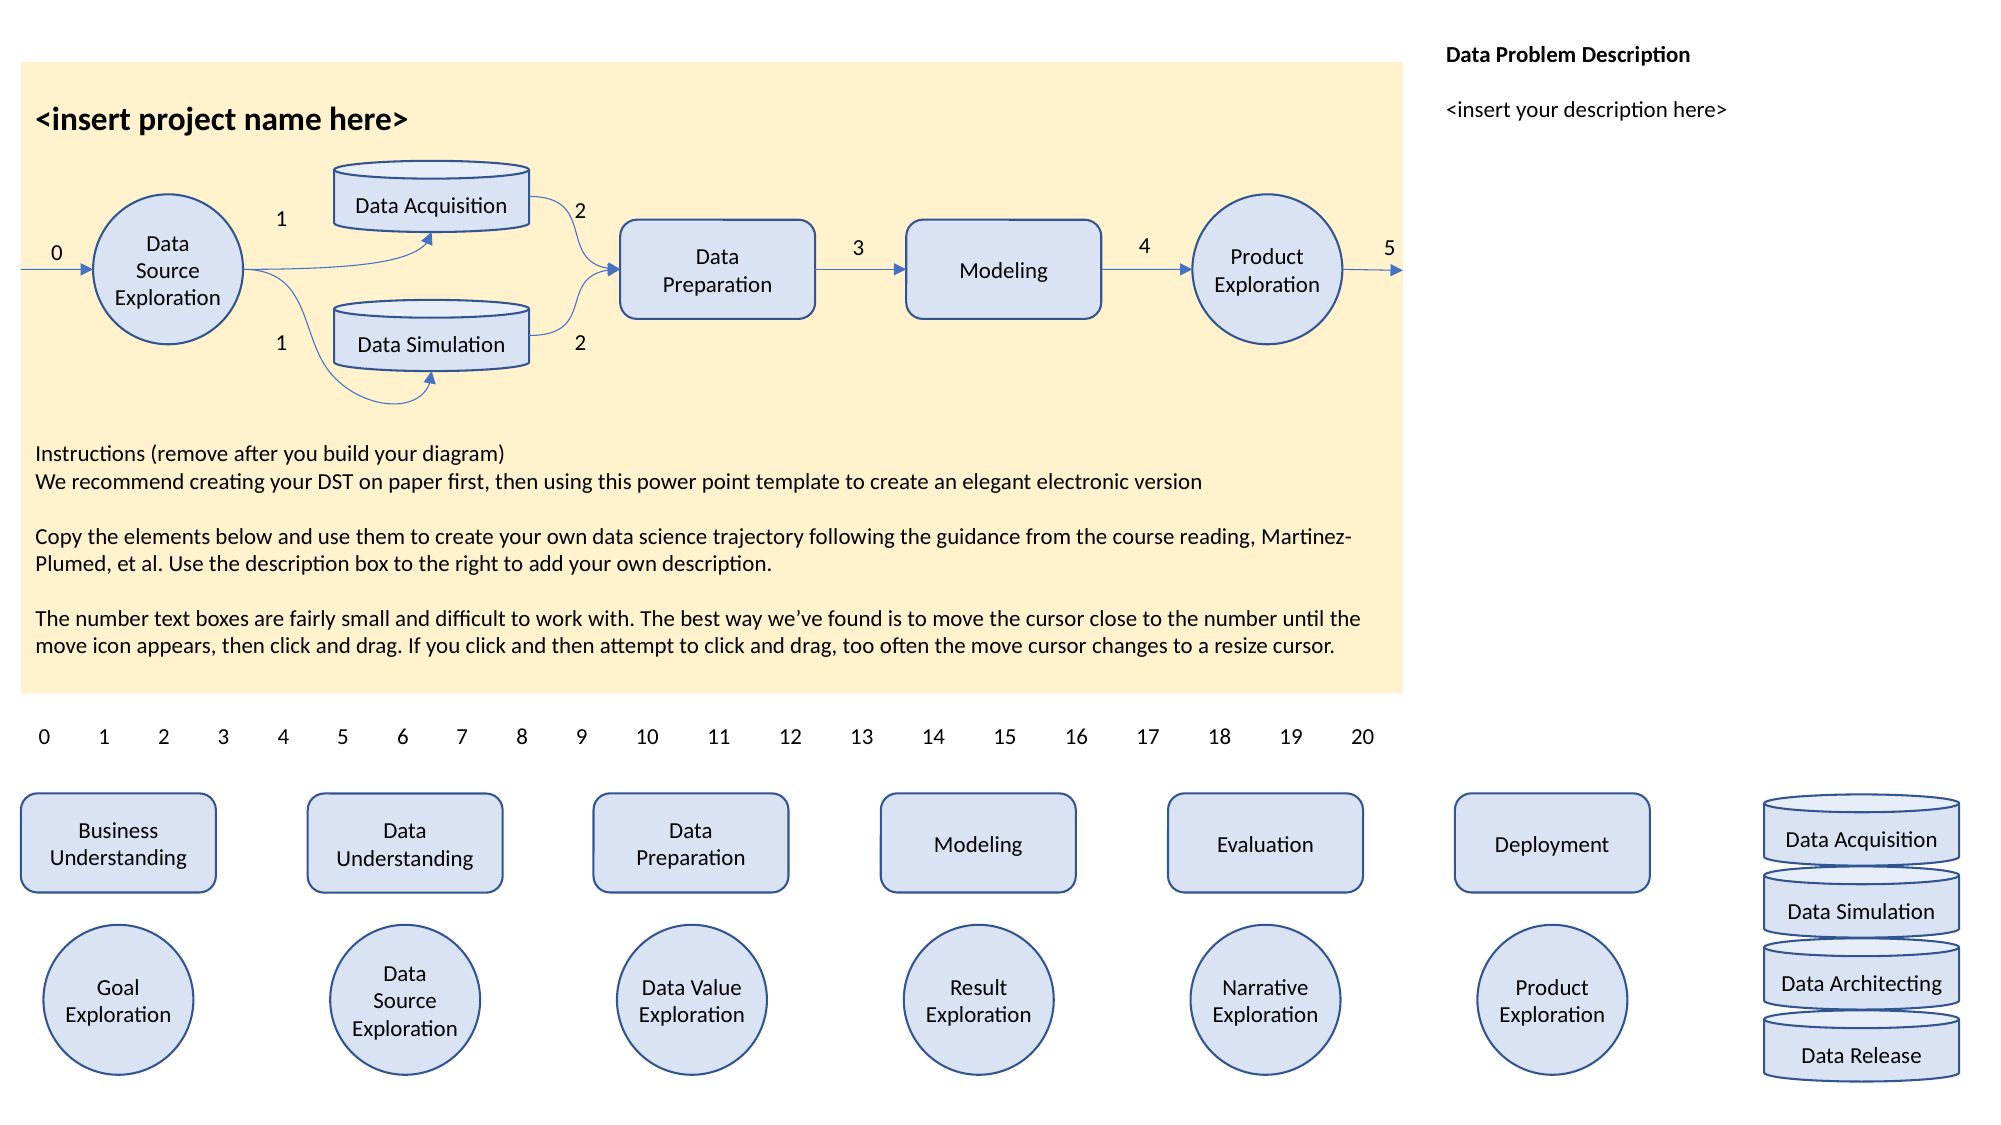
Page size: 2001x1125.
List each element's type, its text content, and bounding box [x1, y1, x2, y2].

text_box 2 [158, 721, 170, 749]
text_box 6 [397, 721, 409, 749]
text_box Data Acquisition [1762, 793, 1961, 867]
text_box Product Exploration [1476, 923, 1629, 1076]
text_box Evaluation [1166, 792, 1365, 894]
text_box Data Preparation [592, 792, 790, 894]
text_box 8 [516, 721, 528, 749]
text_box 19 [1279, 721, 1303, 749]
text_box 5 [337, 721, 349, 749]
text_box 4 [277, 721, 290, 749]
text_box Data Release [1762, 1010, 1961, 1083]
text_box Result Exploration [902, 923, 1055, 1076]
text_box 16 [1064, 721, 1089, 749]
text_box 9 [575, 721, 588, 749]
text_box 3 [217, 721, 230, 749]
text_box 15 [993, 721, 1017, 749]
text_box 18 [1207, 721, 1232, 749]
text_box 20 [1350, 721, 1375, 749]
text_box 13 [850, 721, 874, 749]
text_box Data Simulation [1762, 866, 1961, 939]
text_box Data Source Exploration [329, 923, 482, 1076]
text_box Data Problem Description <insert your description here> [1431, 32, 2000, 775]
text_box Data Value Exploration [615, 923, 768, 1076]
text_box Data Understanding [306, 792, 504, 894]
text_box 12 [778, 721, 803, 749]
text_box 14 [921, 721, 946, 749]
text_box 11 [707, 721, 731, 749]
text_box 10 [635, 721, 660, 749]
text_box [20, 61, 1403, 701]
text_box 1 [98, 721, 111, 749]
text_box Deployment [1453, 792, 1651, 894]
text_box 17 [1136, 721, 1160, 749]
text_box Modeling [879, 792, 1077, 894]
text_box Goal Exploration [42, 923, 195, 1076]
text_box Business Understanding [19, 792, 217, 894]
text_box 0 [38, 721, 51, 749]
text_box Data Architecting [1762, 938, 1961, 1011]
text_box Narrative Exploration [1189, 923, 1342, 1076]
text_box 7 [456, 721, 469, 749]
